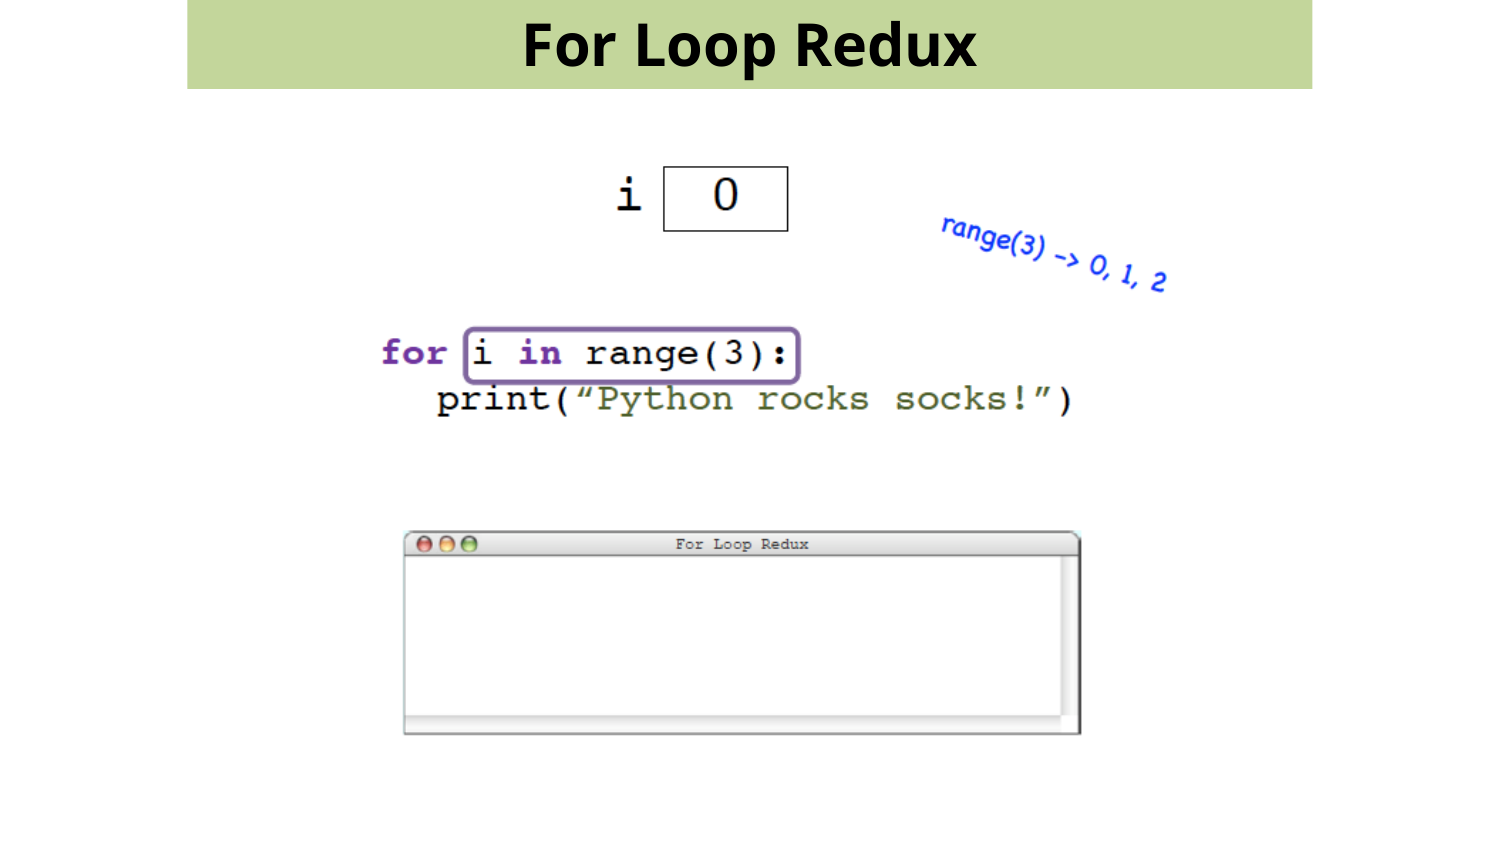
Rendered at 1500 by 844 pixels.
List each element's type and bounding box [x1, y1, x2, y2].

picture [359, 138, 1174, 761]
text_box [187, 0, 1313, 90]
